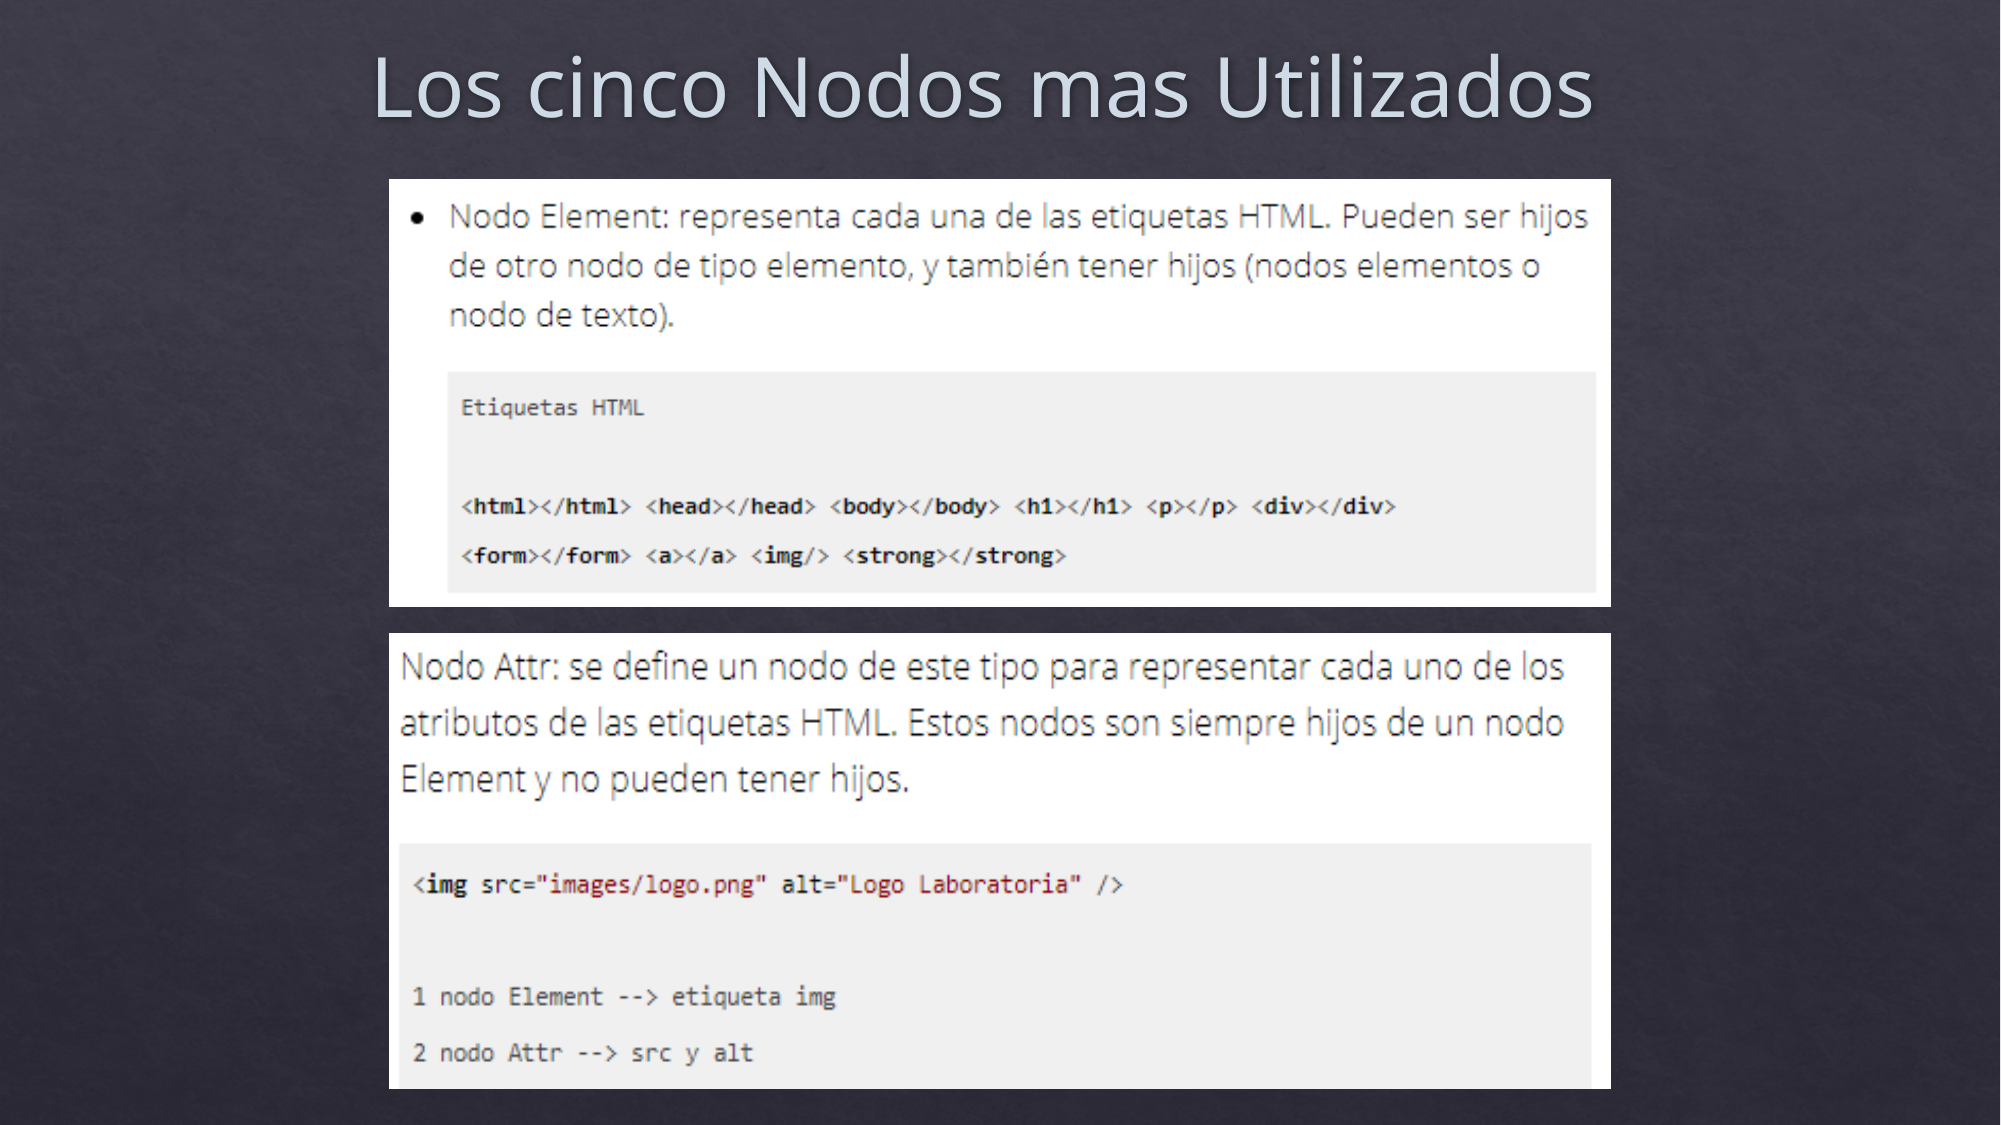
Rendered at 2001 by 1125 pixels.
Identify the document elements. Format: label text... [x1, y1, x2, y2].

picture [389, 633, 1611, 1090]
picture [389, 179, 1611, 607]
title Los cinco Nodos mas Utilizados [134, 15, 1834, 153]
